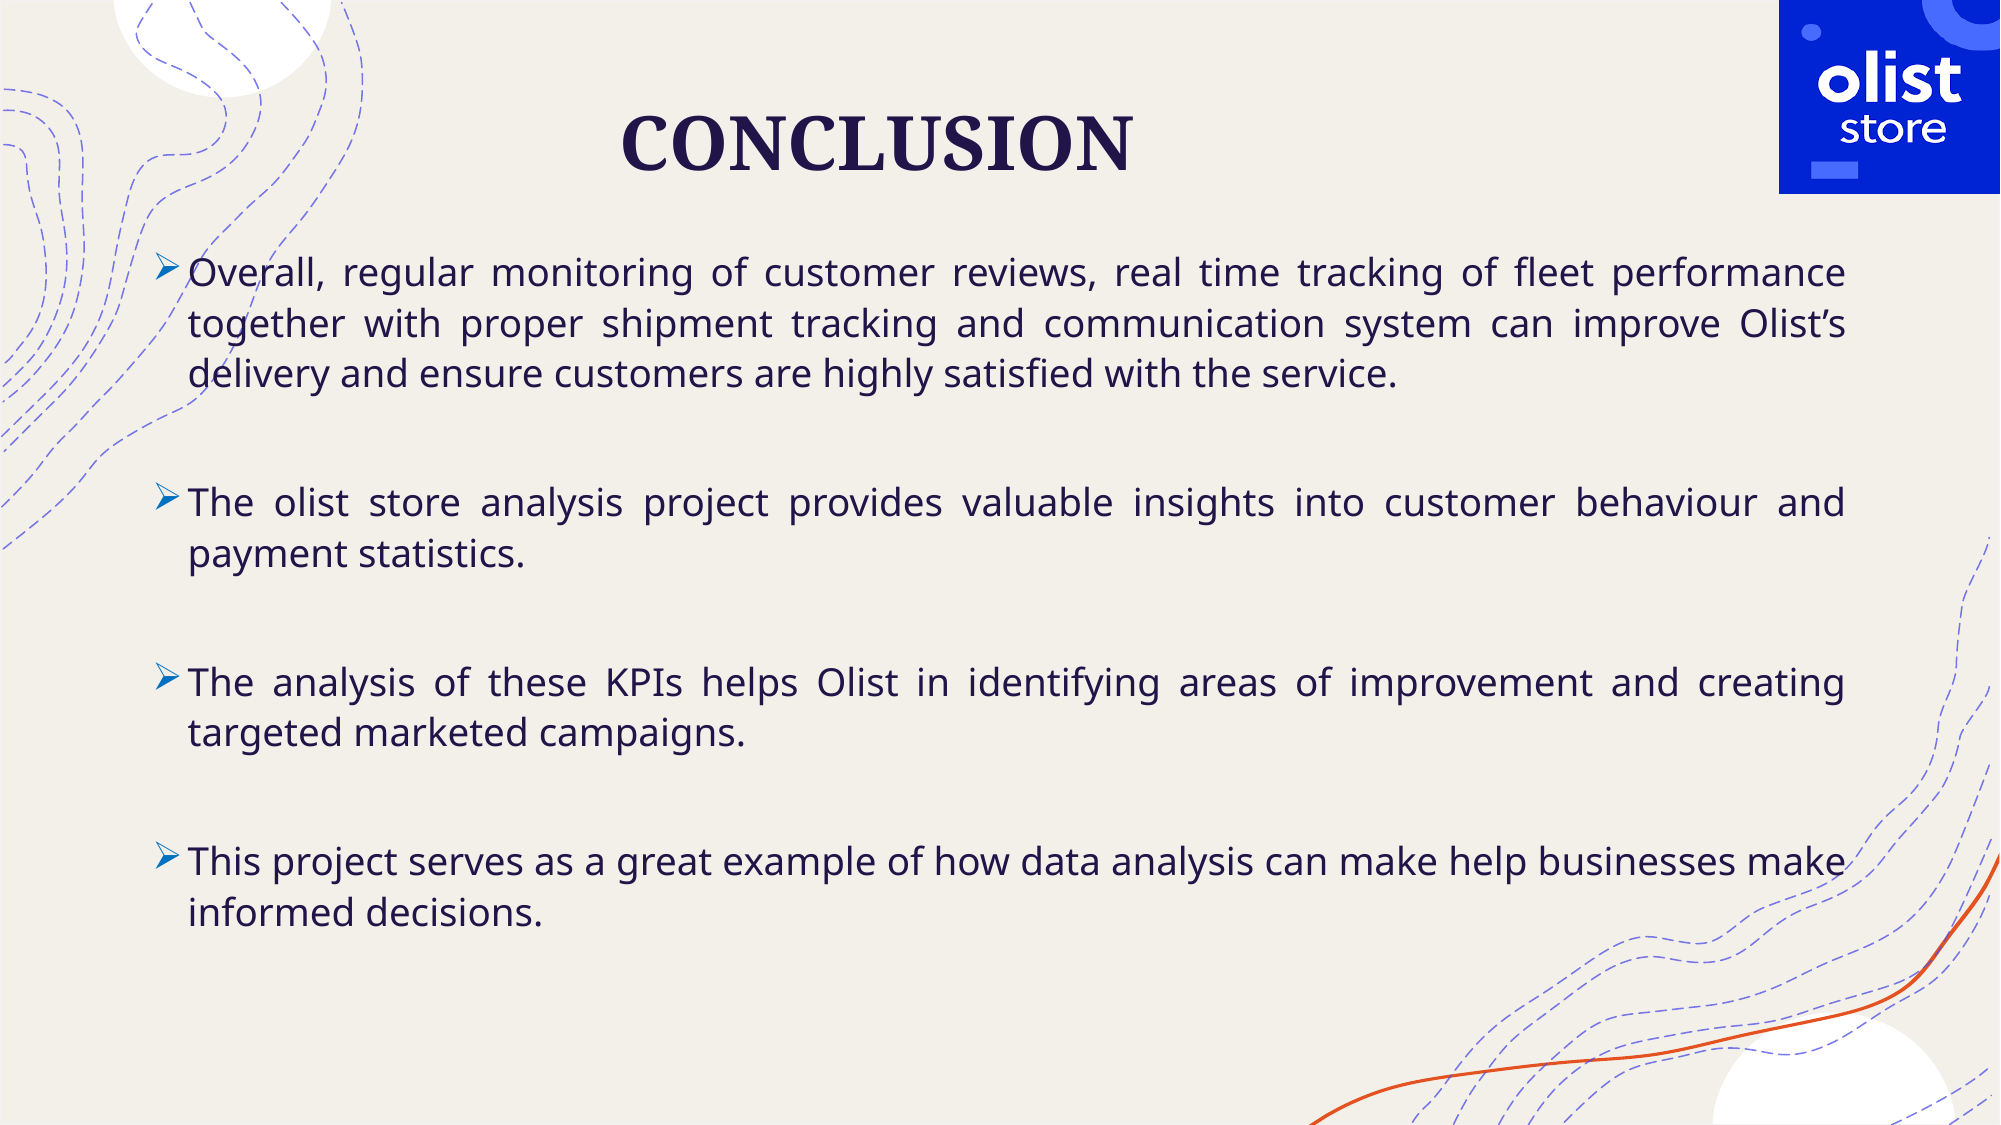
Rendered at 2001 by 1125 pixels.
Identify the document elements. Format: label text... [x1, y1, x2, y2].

list Overall, regular monitoring of customer reviews, real time tracking of fleet performance together with proper shipment tracking and communication system can improve Olist’s delivery and ensure customers are highly satisfied with the service. The olist store analysis project provides valuable insights into customer behaviour and payment statistics. The analysis of these KPIs helps Olist in identifying areas of improvement and creating targeted marketed campaigns. This project serves as a great example of how data analysis can make help businesses make informed decisions. [137, 236, 1863, 950]
title CONCLUSION [106, 74, 1649, 206]
picture [1779, 0, 2000, 194]
